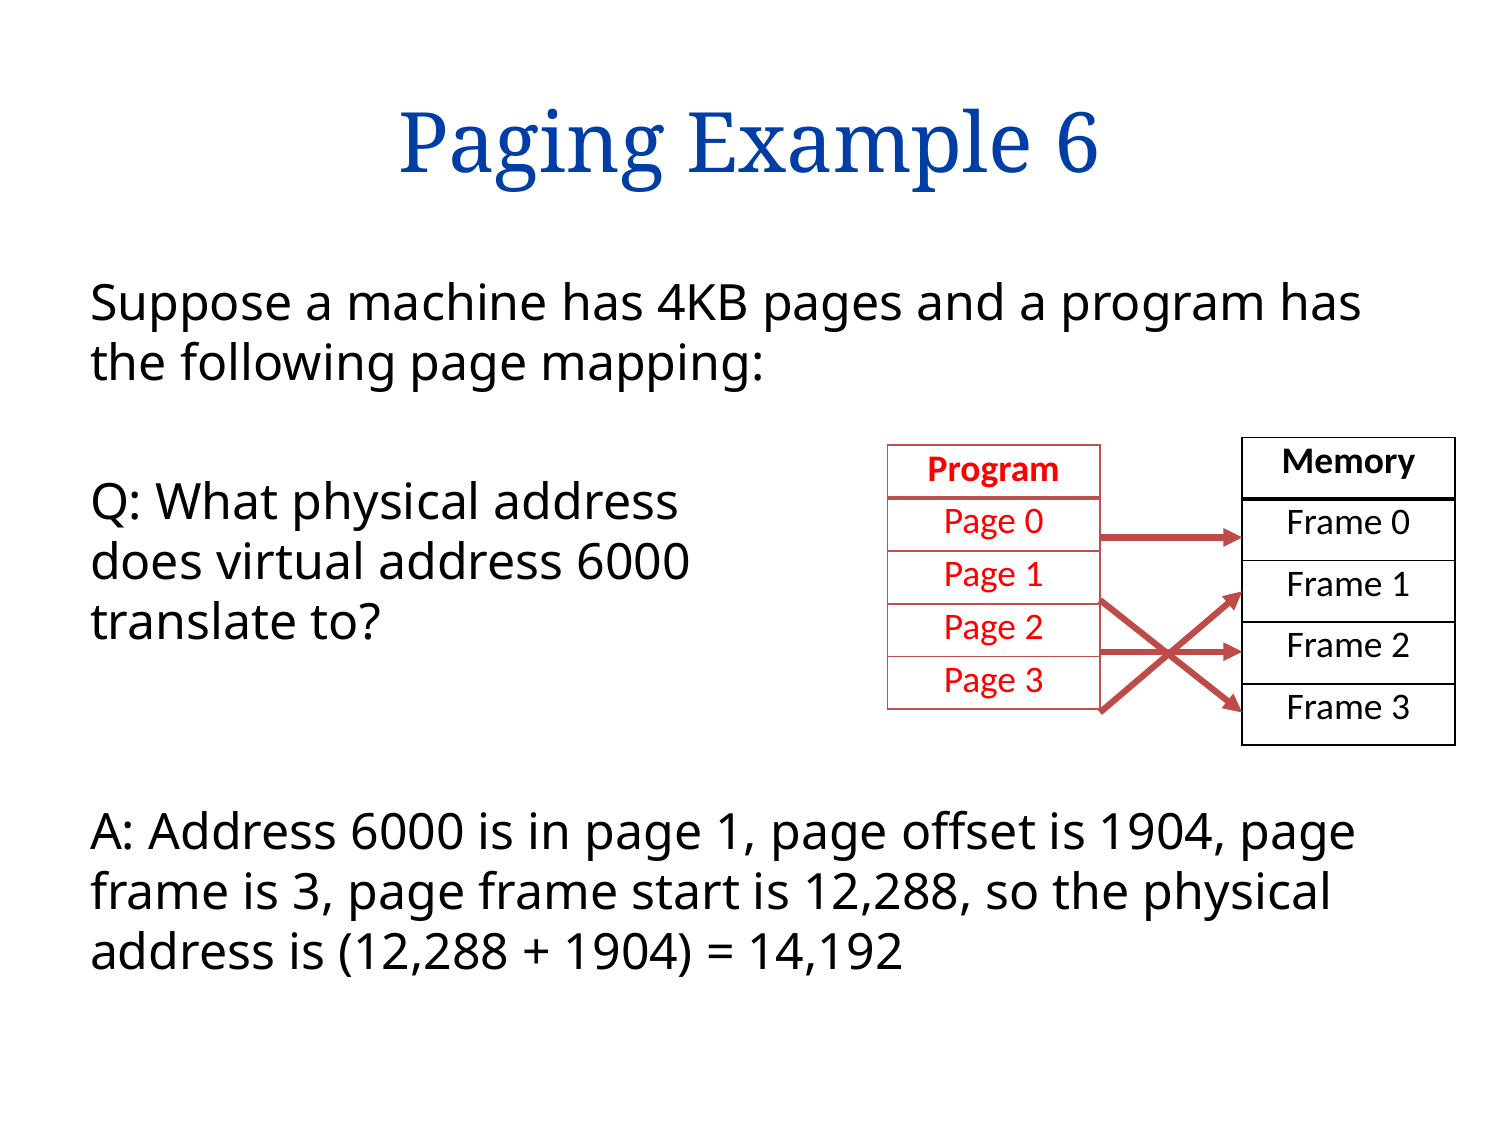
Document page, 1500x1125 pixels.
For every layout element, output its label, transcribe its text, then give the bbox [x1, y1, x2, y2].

table_cell Frame 1 [1243, 561, 1454, 621]
table_cell Page 1 [888, 552, 1099, 603]
title Paging Example 6 [75, 45, 1425, 233]
table_cell Frame 0 [1243, 501, 1454, 560]
table_header Program [888, 446, 1099, 496]
table_cell Page 0 [888, 500, 1099, 550]
table_cell Frame 3 [1243, 685, 1454, 744]
table_cell Page 2 [888, 605, 1093, 656]
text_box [1099, 599, 1243, 713]
list Suppose a machine has 4KB pages and a program has the following page mapping: Q: What physical address does virtual address 6000 translate to? A: Address 6000 is in page 1, page offset is 1904, page frame is 3, page frame start is 12,288, so the physical address is (12,288 + 1904) = 14,192 [75, 262, 1425, 1080]
table_cell Page 3 [888, 657, 1093, 708]
table_header Memory [1243, 438, 1454, 497]
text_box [1099, 591, 1243, 599]
table_cell Frame 2 [1247, 623, 1454, 683]
